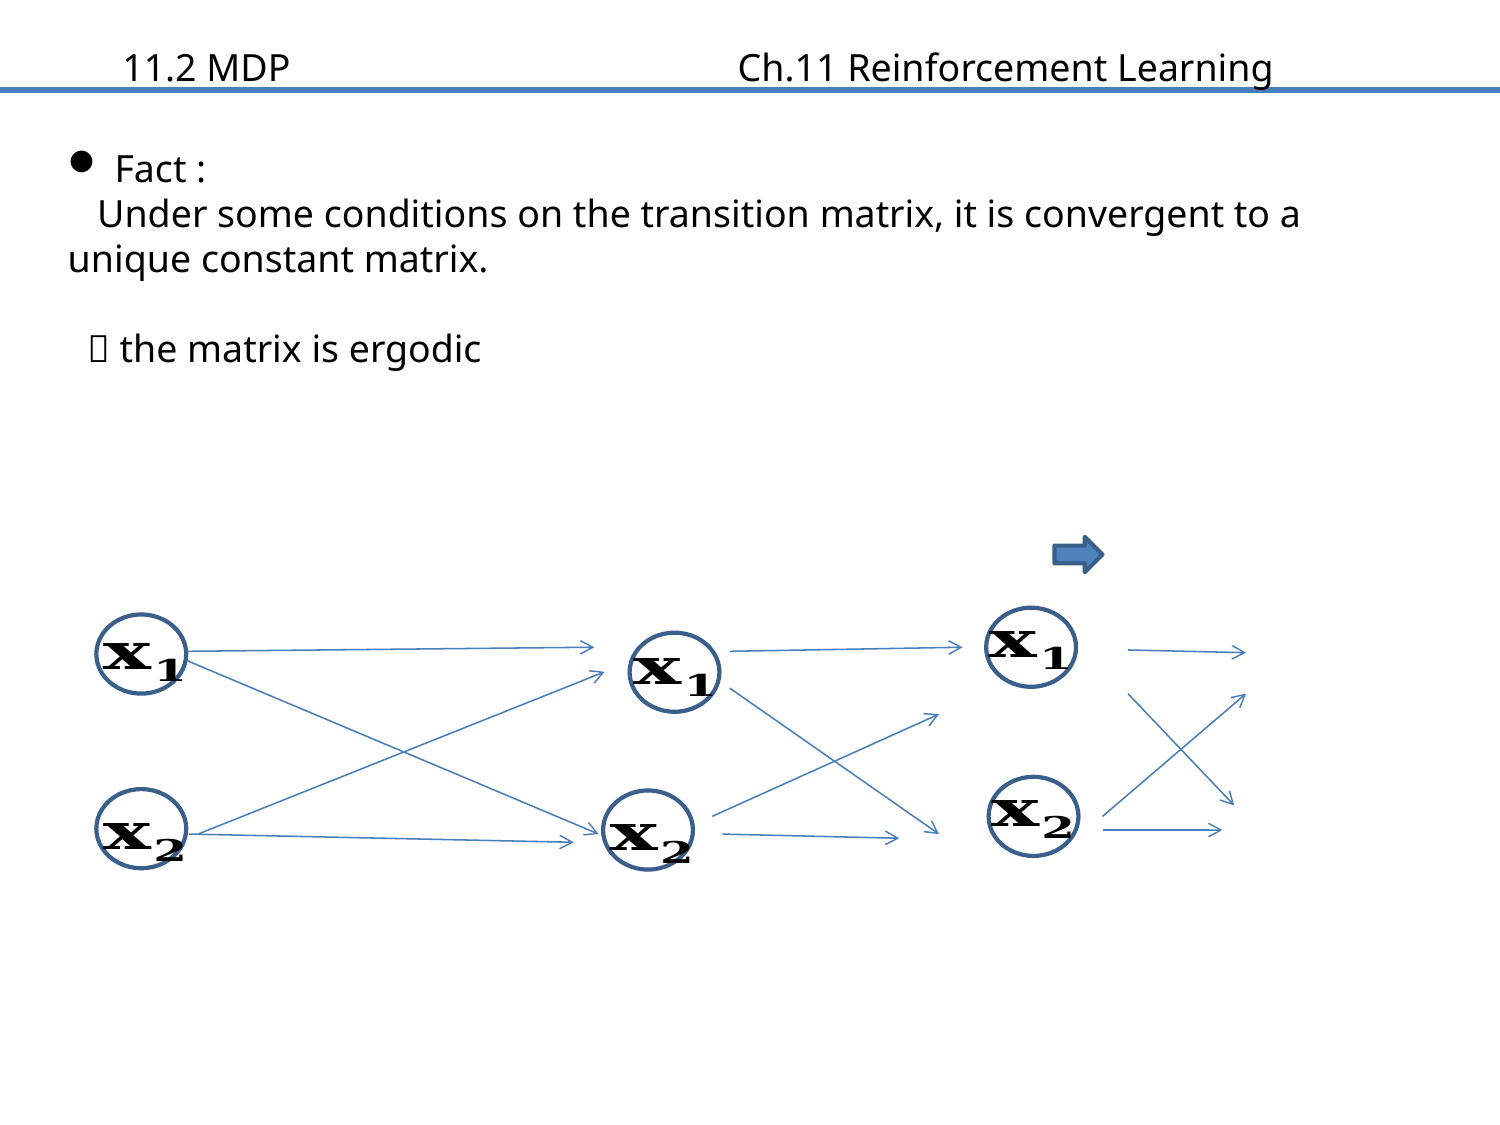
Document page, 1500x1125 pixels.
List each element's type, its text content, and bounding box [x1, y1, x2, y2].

text_box [1052, 534, 1105, 575]
text_box 11.2 MDP Ch.11 Reinforcement Learning [107, 36, 1311, 97]
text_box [96, 614, 190, 694]
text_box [187, 646, 605, 843]
text_box [629, 632, 710, 712]
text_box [711, 646, 963, 839]
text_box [1102, 693, 1247, 817]
text_box [606, 790, 693, 870]
text_box [96, 789, 182, 869]
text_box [1127, 649, 1247, 653]
text_box [986, 607, 1077, 687]
text_box [988, 776, 1079, 856]
